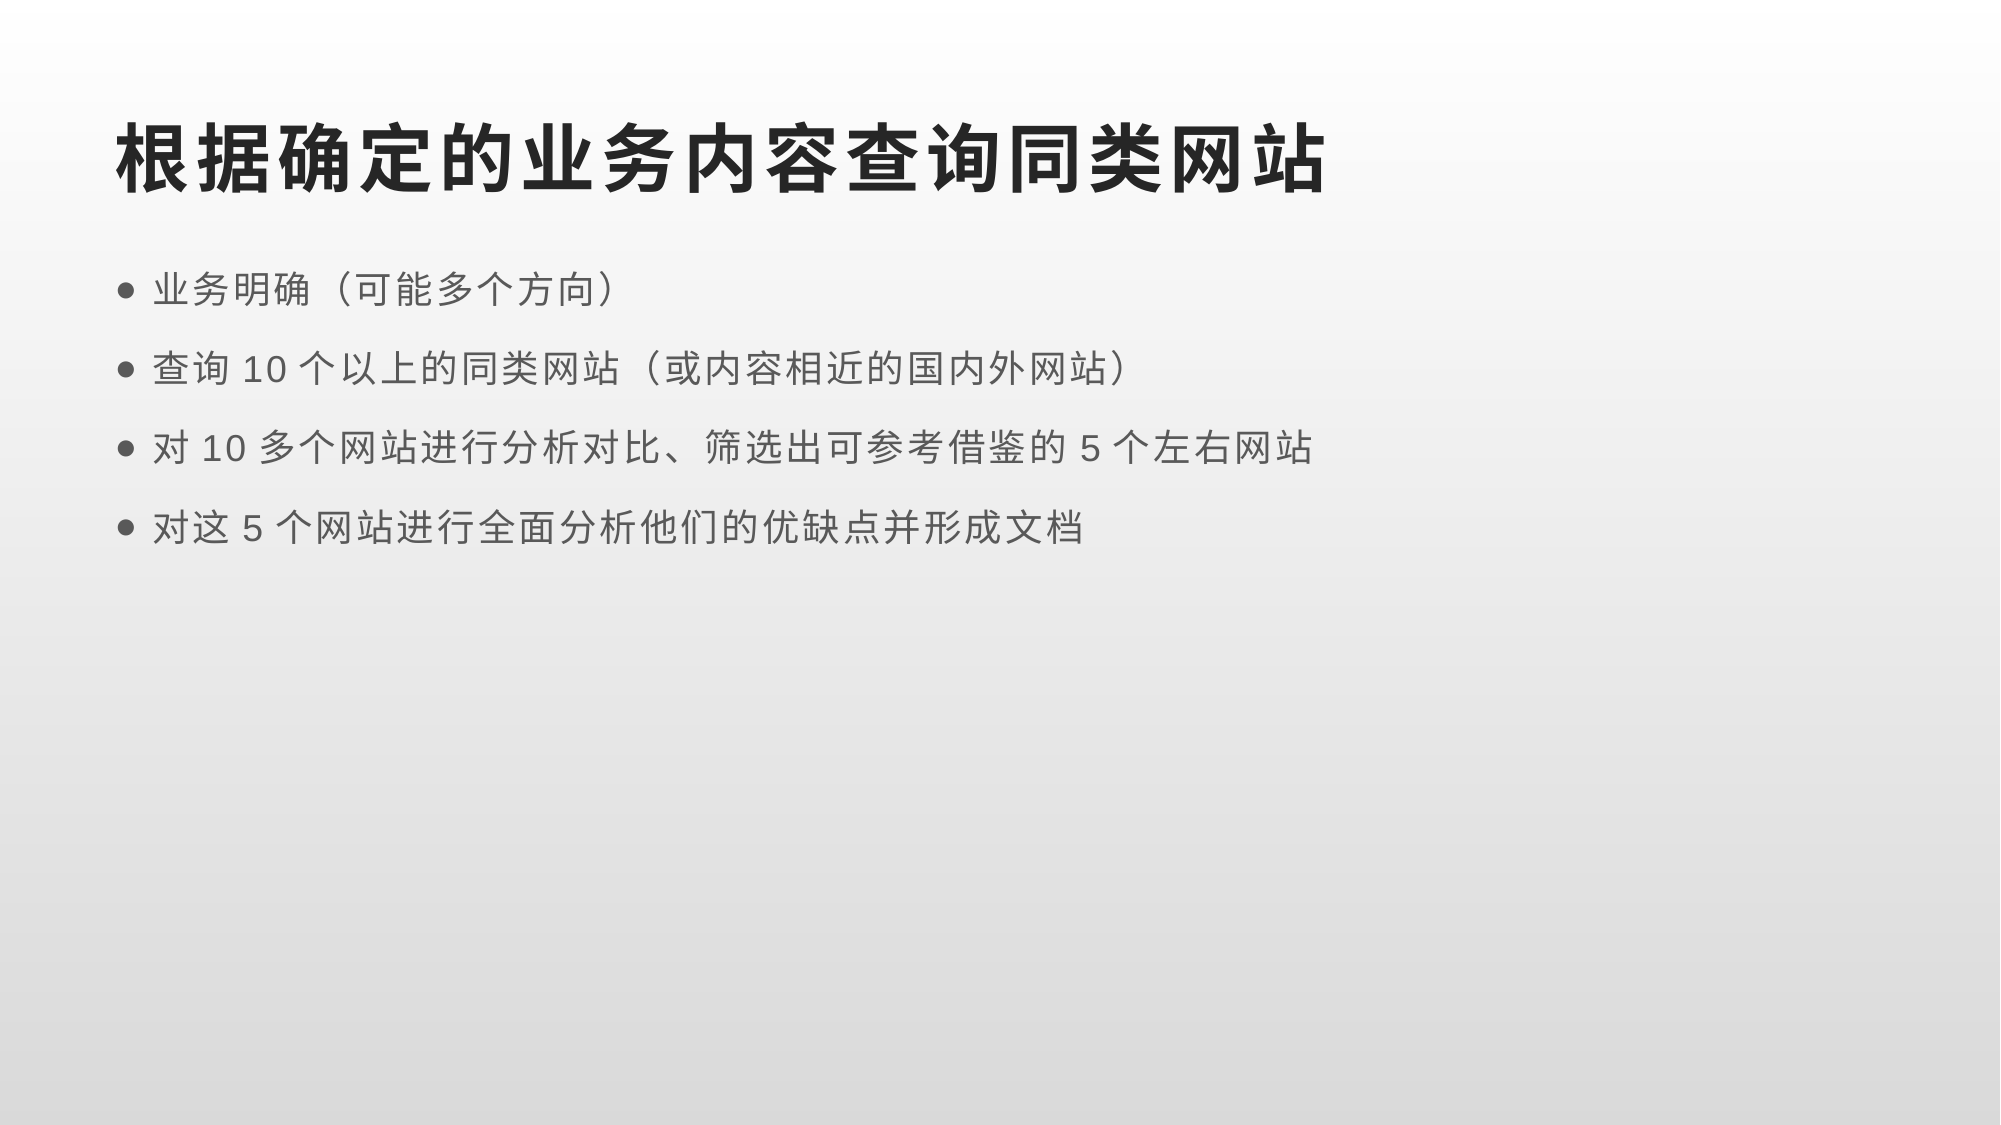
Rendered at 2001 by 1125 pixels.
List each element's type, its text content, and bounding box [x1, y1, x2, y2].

list 业务明确（可能多个方向） 查询10个以上的同类网站（或内容相近的国内外网站） 对10多个网站进行分析对比、筛选出可参考借鉴的5个左右网站 对这5个网站进行全面分析他们的优缺点并形成文档 [99, 244, 1900, 1026]
title 根据确定的业务内容查询同类网站 [100, 98, 1900, 215]
